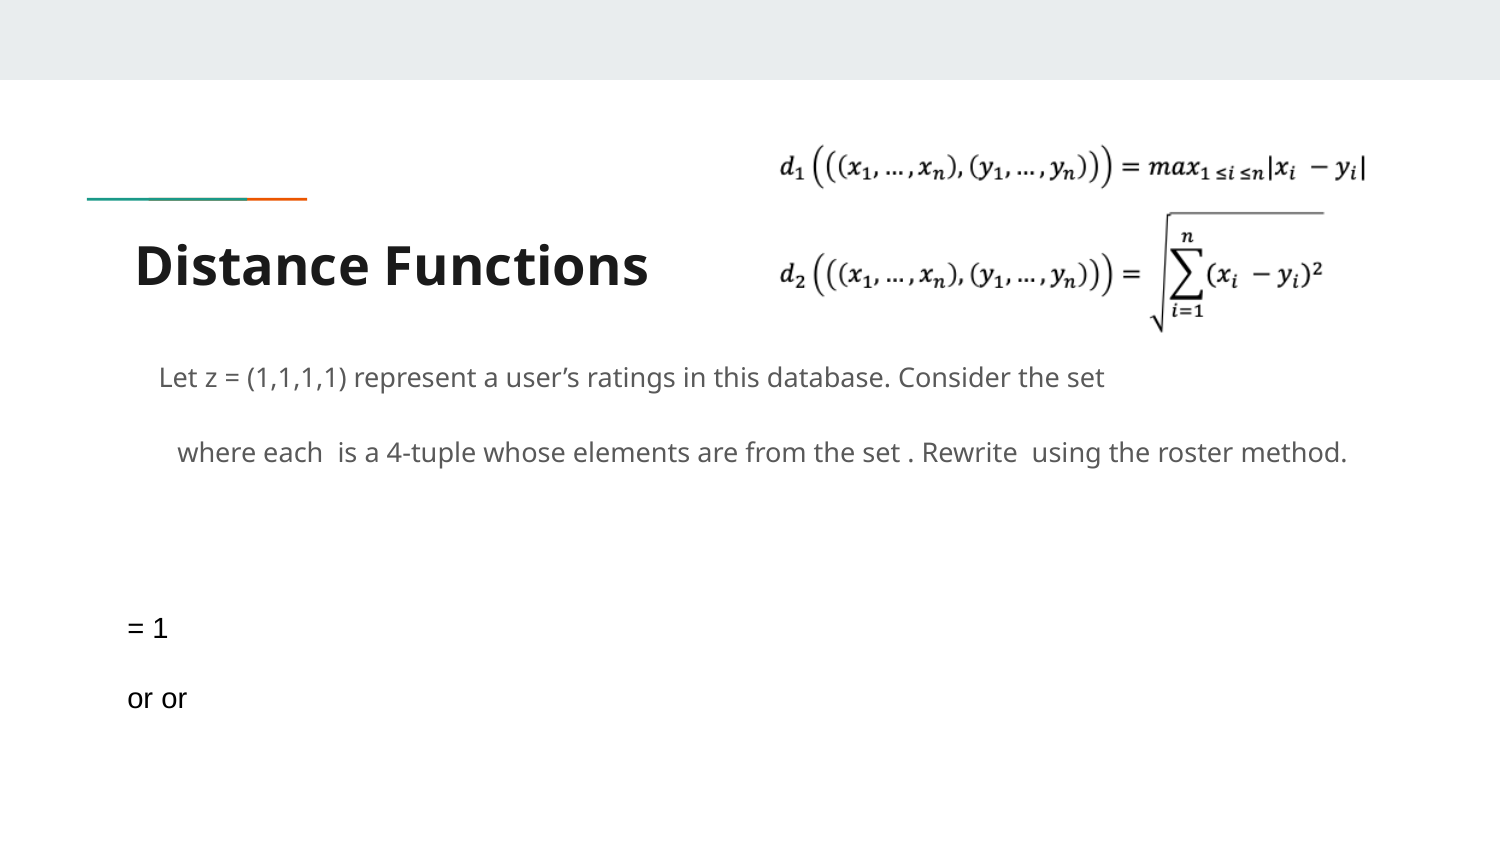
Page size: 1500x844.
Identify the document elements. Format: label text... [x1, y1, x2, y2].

title Distance Functions [119, 216, 744, 305]
picture [749, 123, 1422, 342]
